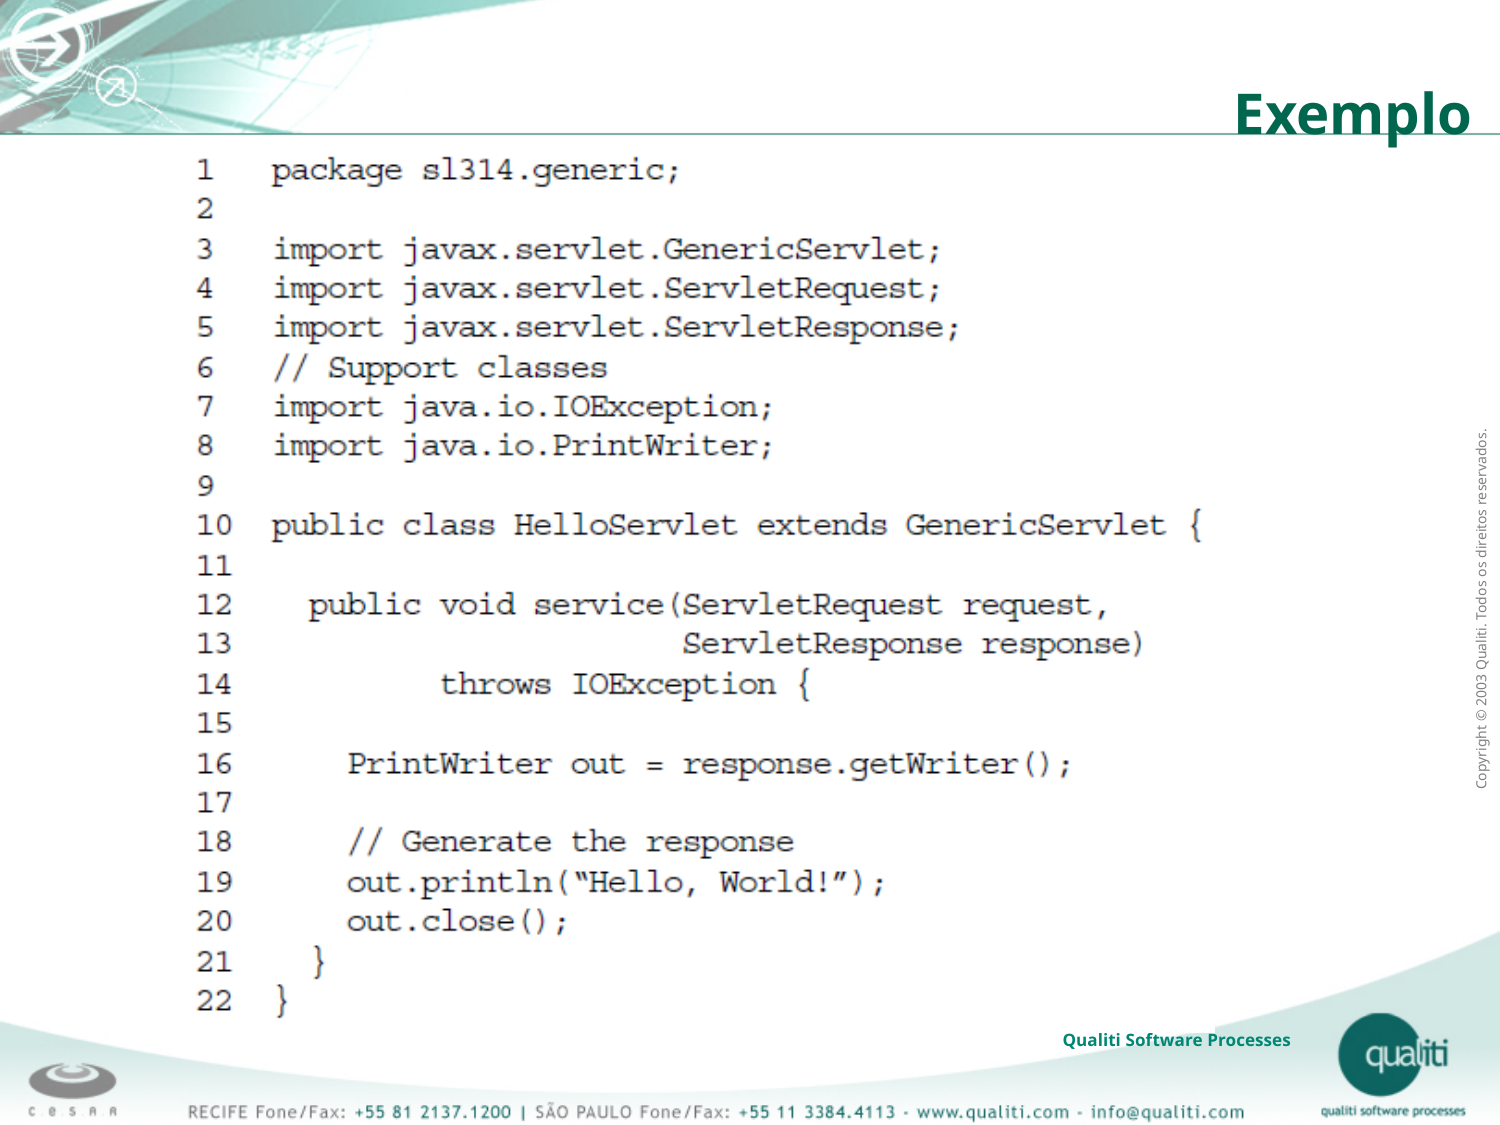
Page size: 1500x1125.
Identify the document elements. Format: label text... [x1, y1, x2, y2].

picture [0, 0, 1500, 1125]
title Exemplo [212, 0, 1488, 153]
